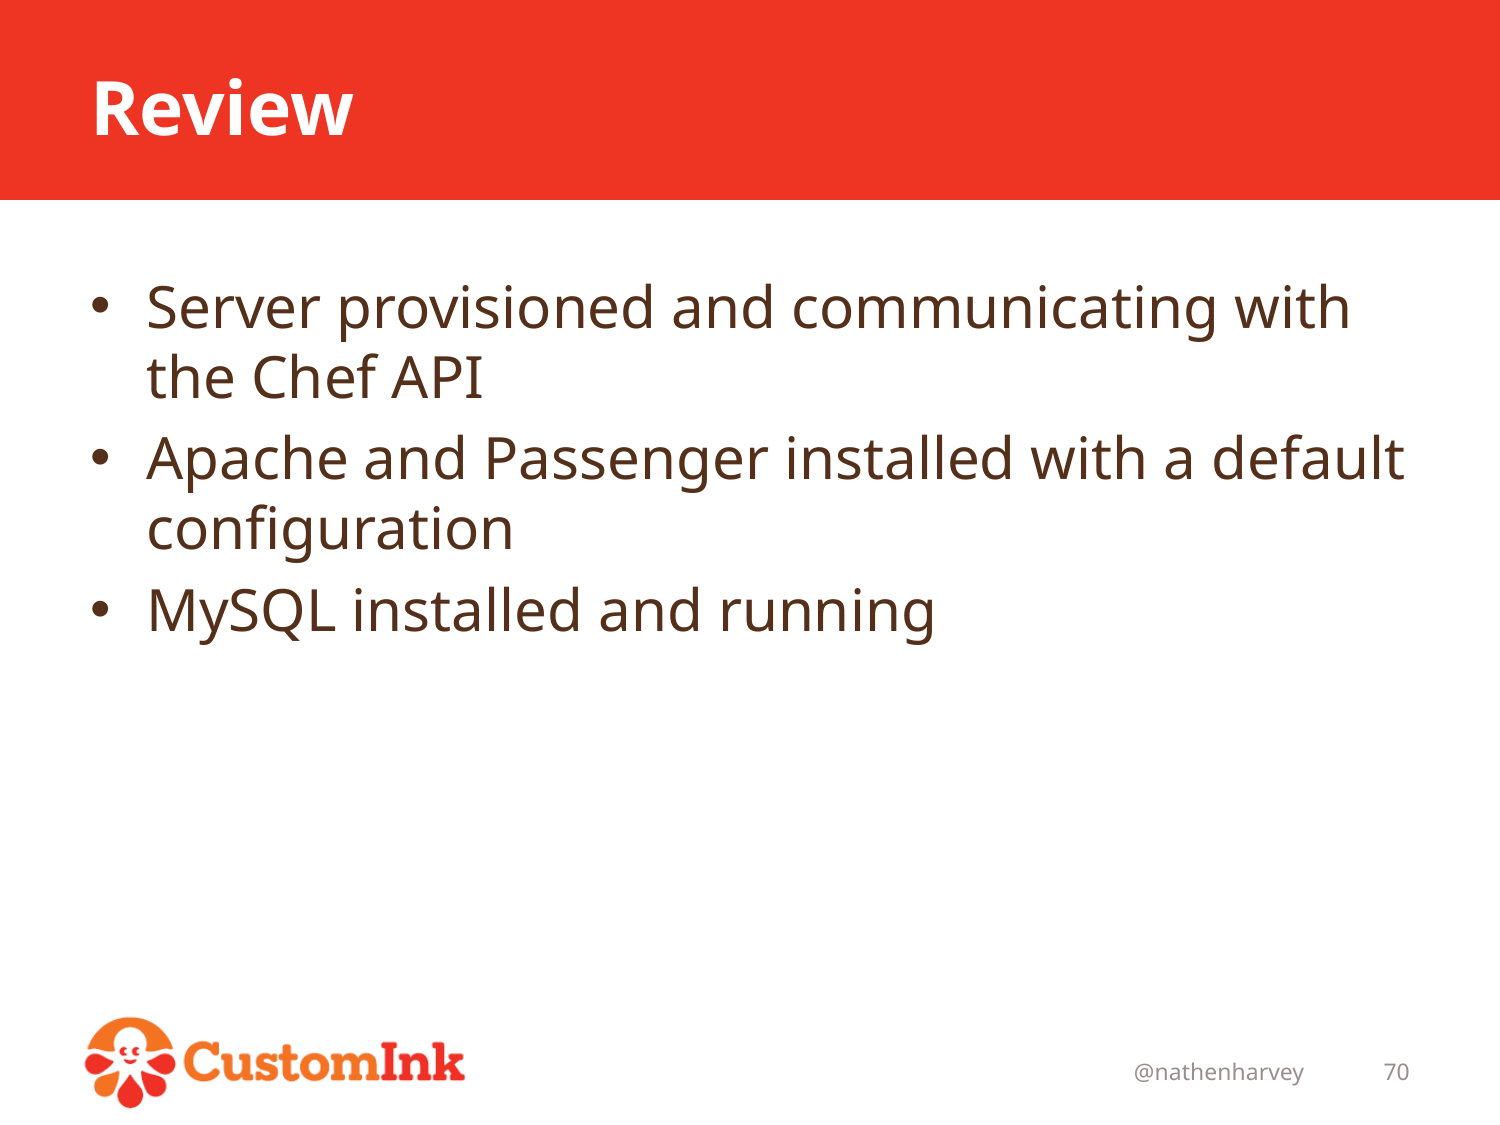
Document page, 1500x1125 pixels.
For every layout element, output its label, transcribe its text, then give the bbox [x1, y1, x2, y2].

picture [78, 1005, 470, 1120]
title Review [75, 11, 1425, 199]
slide_number 70 [1319, 1042, 1425, 1103]
list Server provisioned and communicating with the Chef API Apache and Passenger installed with a default configuration MySQL installed and running [75, 262, 1425, 1005]
footer @nathenharvey [844, 1042, 1319, 1103]
